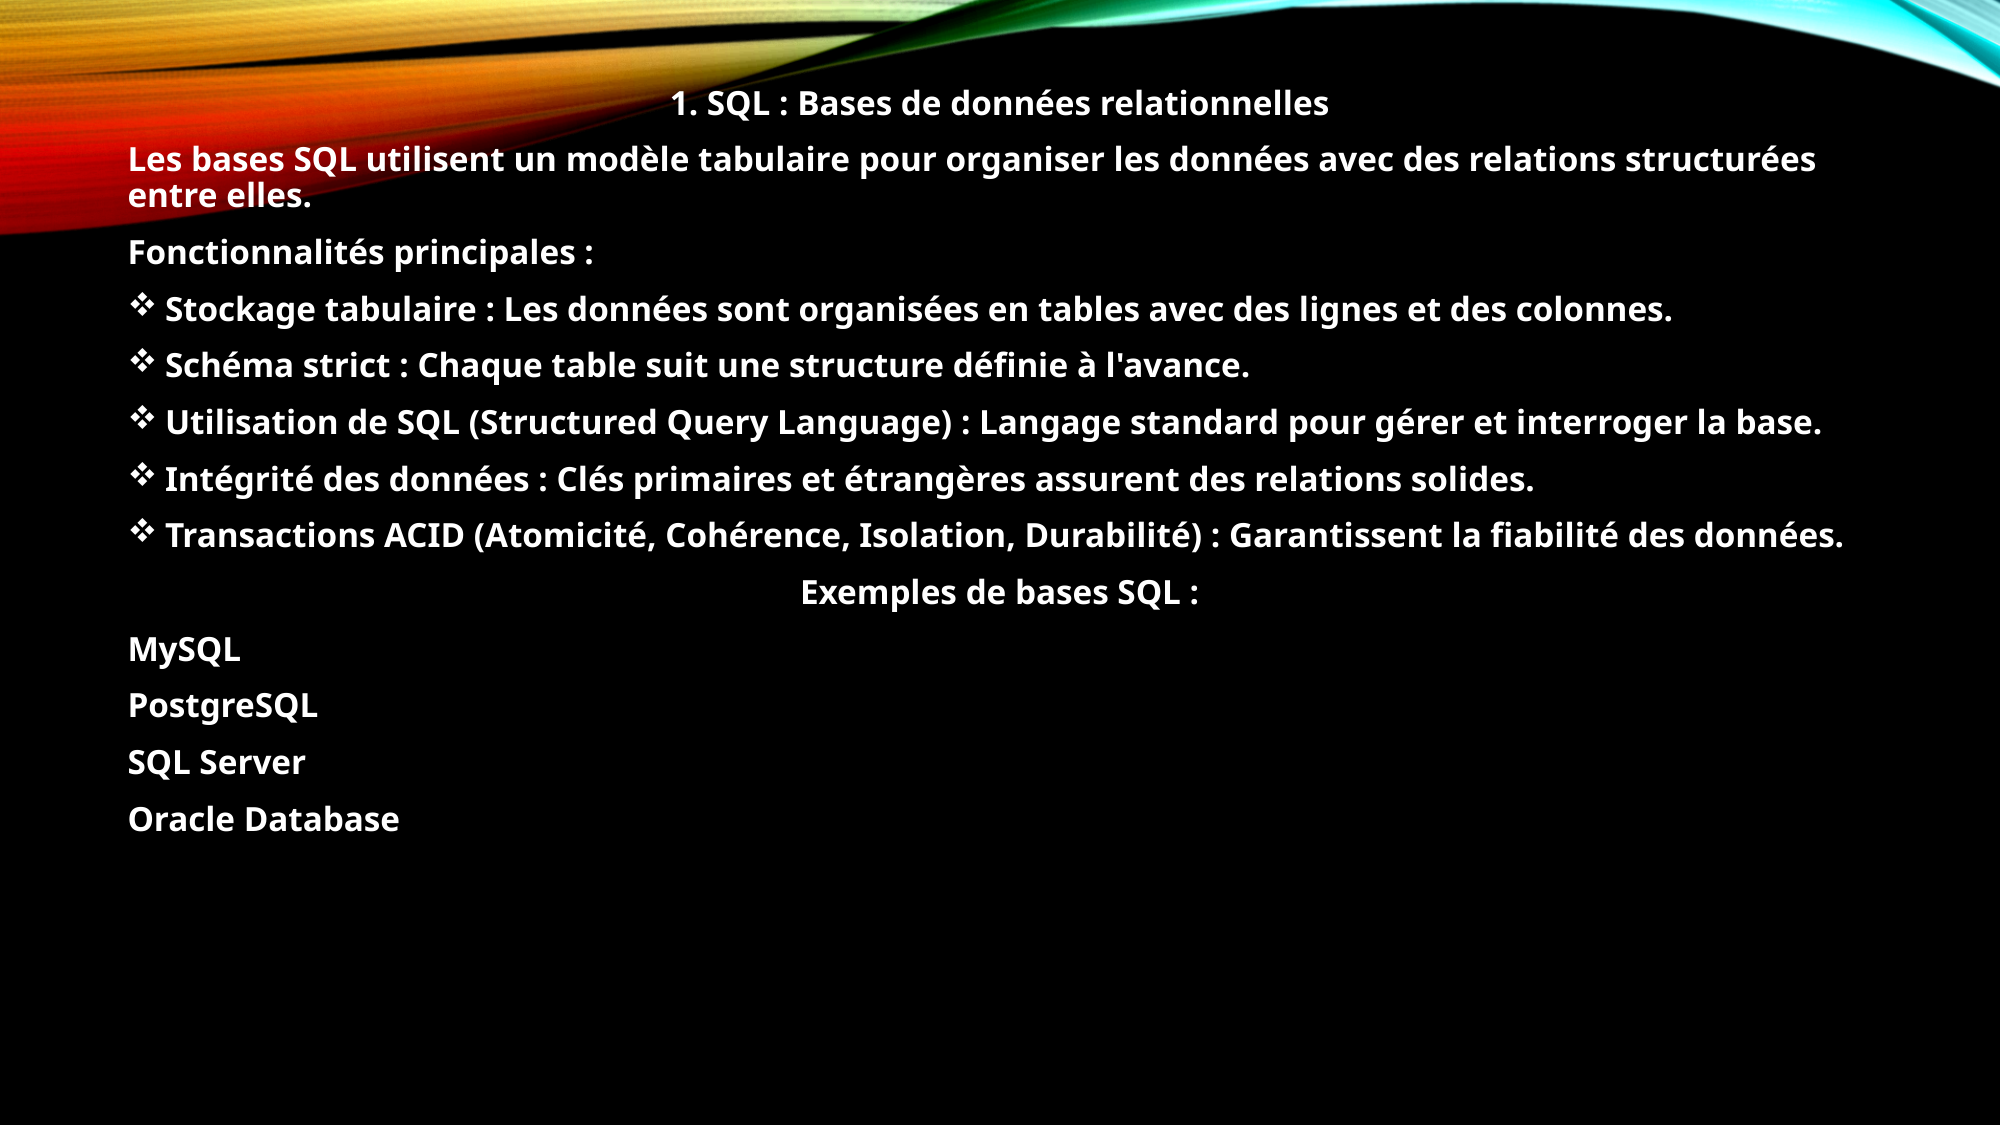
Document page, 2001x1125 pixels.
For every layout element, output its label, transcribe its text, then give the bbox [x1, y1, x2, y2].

list 1. SQL : Bases de données relationnelles Les bases SQL utilisent un modèle tabulaire pour organiser les données avec des relations structurées entre elles. Fonctionnalités principales : Stockage tabulaire : Les données sont organisées en tables avec des lignes et des colonnes. Schéma strict : Chaque table suit une structure définie à l'avance. Utilisation de SQL (Structured Query Language) : Langage standard pour gérer et interroger la base. Intégrité des données : Clés primaires et étrangères assurent des relations solides. Transactions ACID (Atomicité, Cohérence, Isolation, Durabilité) : Garantissent la fiabilité des données. Exemples de bases SQL : MySQL PostgreSQL SQL Server Oracle Database [112, 79, 1888, 1021]
picture [0, 0, 2000, 237]
